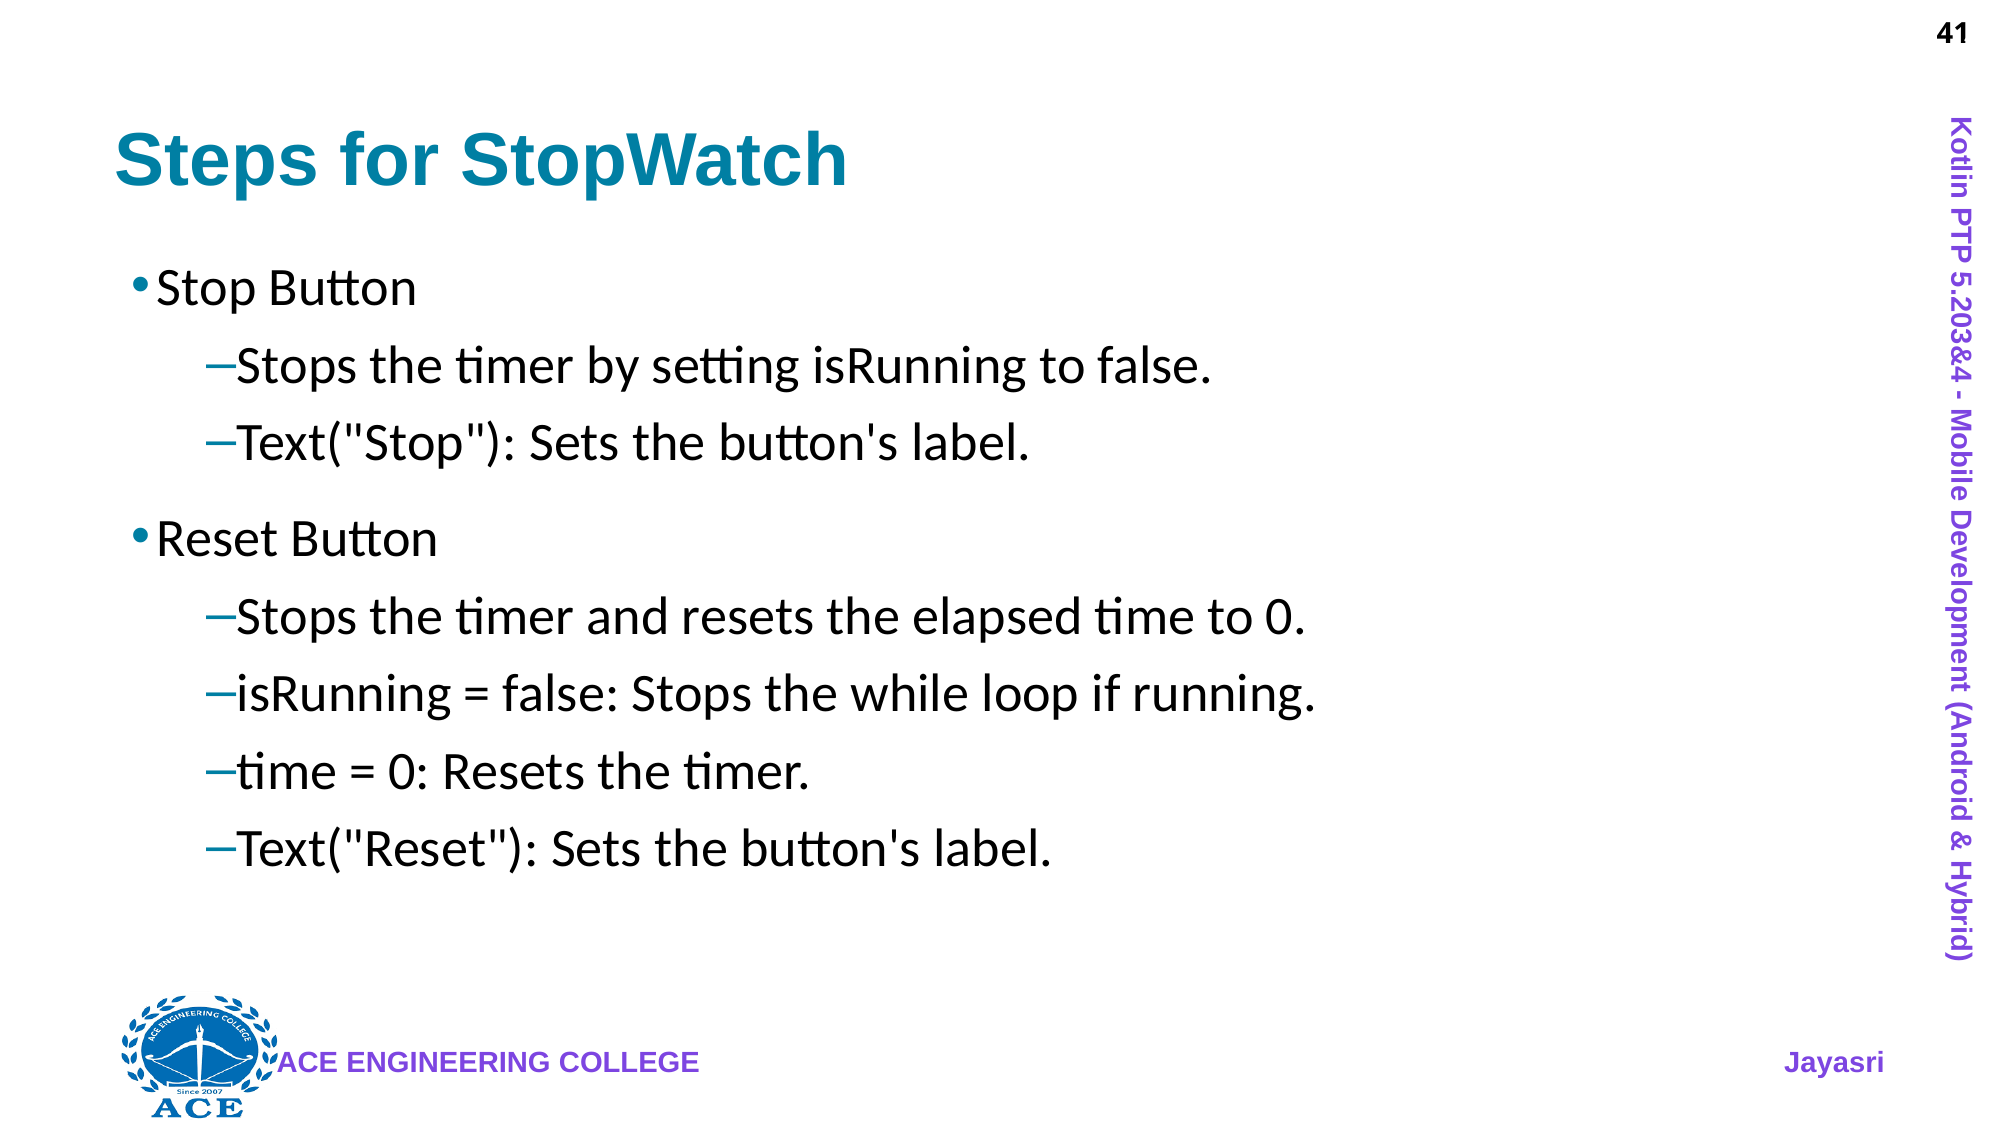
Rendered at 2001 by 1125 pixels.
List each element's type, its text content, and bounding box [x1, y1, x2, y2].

picture [101, 1010, 303, 1125]
slide_number 41 [1879, 18, 2000, 49]
list Stop Button Stops the timer by setting isRunning to false. Text("Stop"): Sets the button's label. Reset Button Stops the timer and resets the elapsed time to 0. isRunning = false: Stops the while loop if running. time = 0: Resets the timer. Text("Reset"): Sets the button's label. [99, 236, 1901, 1010]
title Steps for StopWatch [99, 35, 1900, 216]
